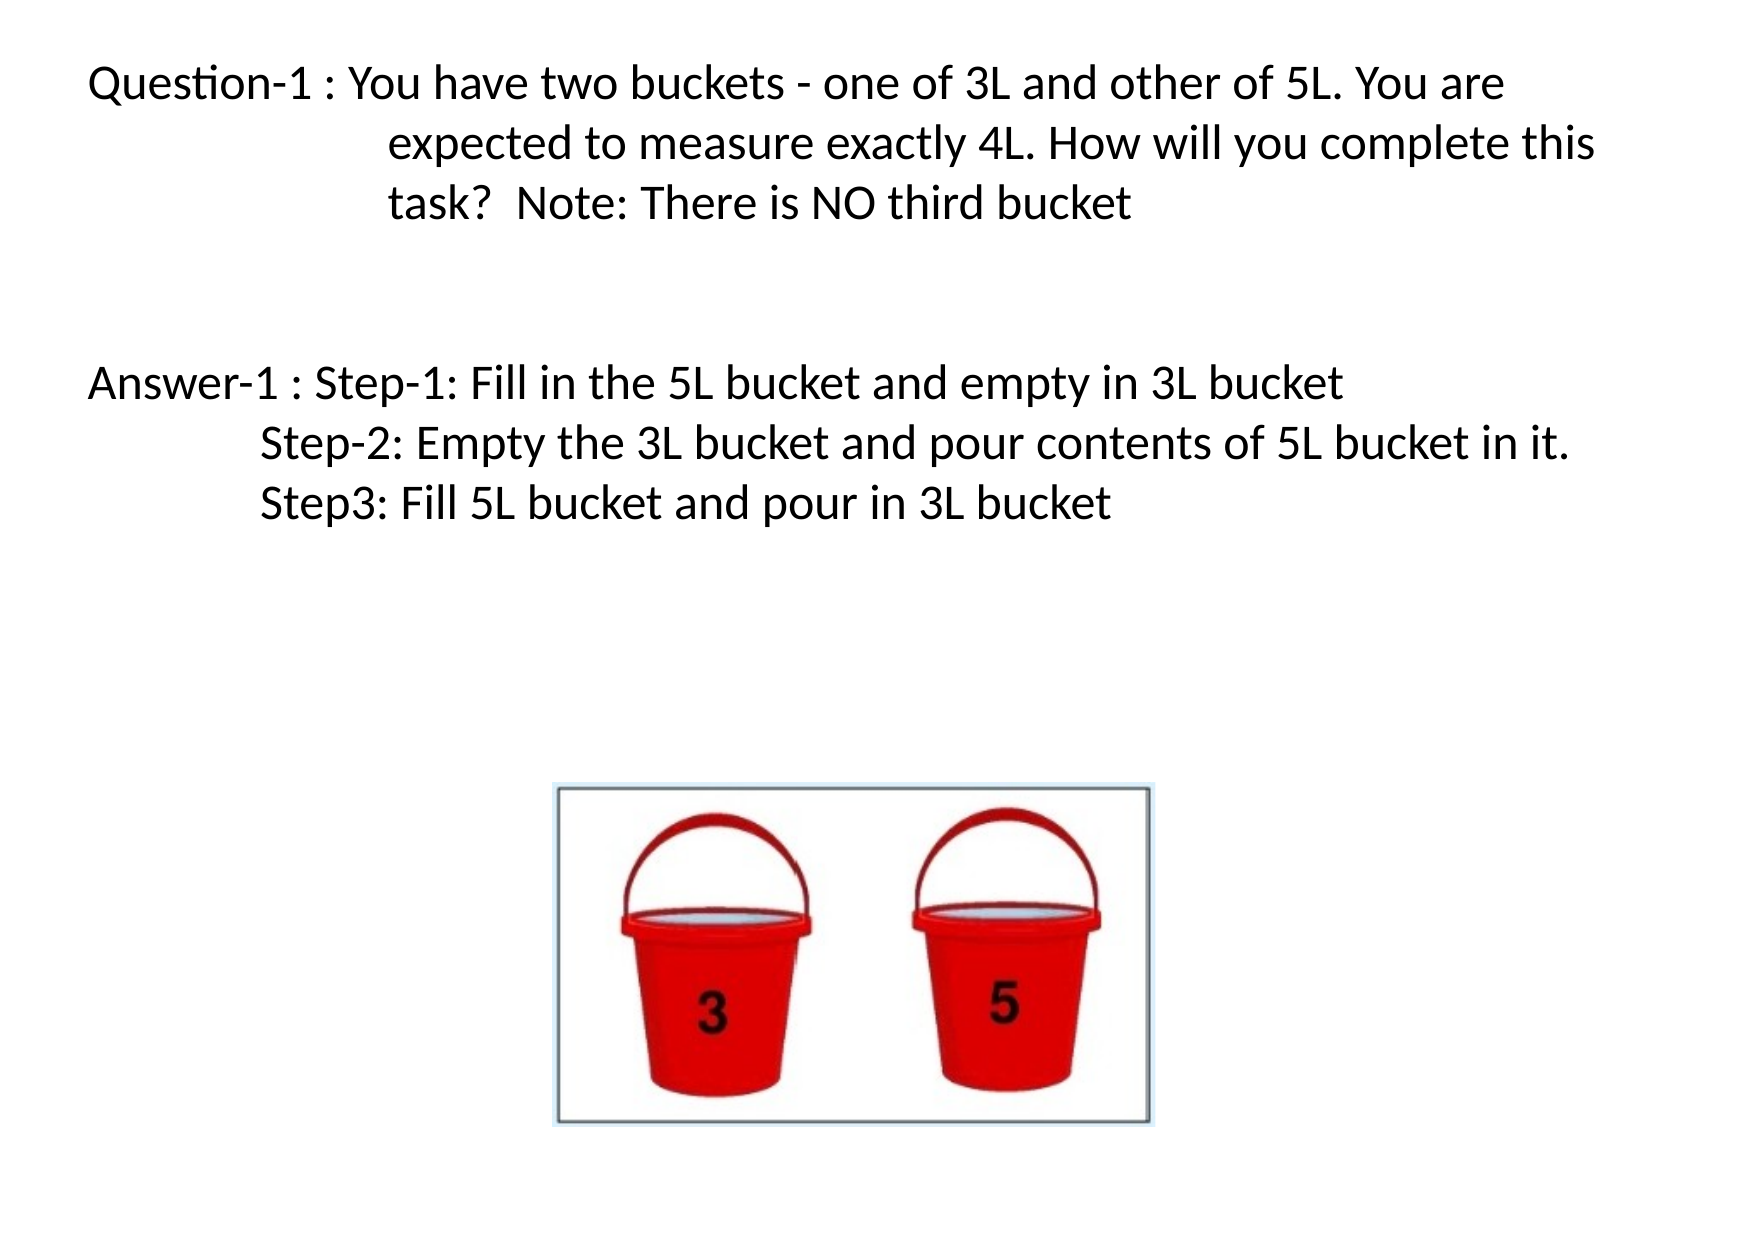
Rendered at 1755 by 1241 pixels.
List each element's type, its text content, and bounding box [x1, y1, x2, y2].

title Question-1 : You have two buckets - one of 3L and other of 5L. You are expected to measure exactly 4L. How will you complete this task? Note: There is NO third bucket Answer-1 : Step-1: Fill in the 5L bucket and empty in 3L bucket Step-2: Empty the 3L bucket and pour contents of 5L bucket in it. Step3: Fill 5L bucket and pour in 3L bucket [87, 49, 1667, 595]
text_box [552, 782, 1156, 1128]
